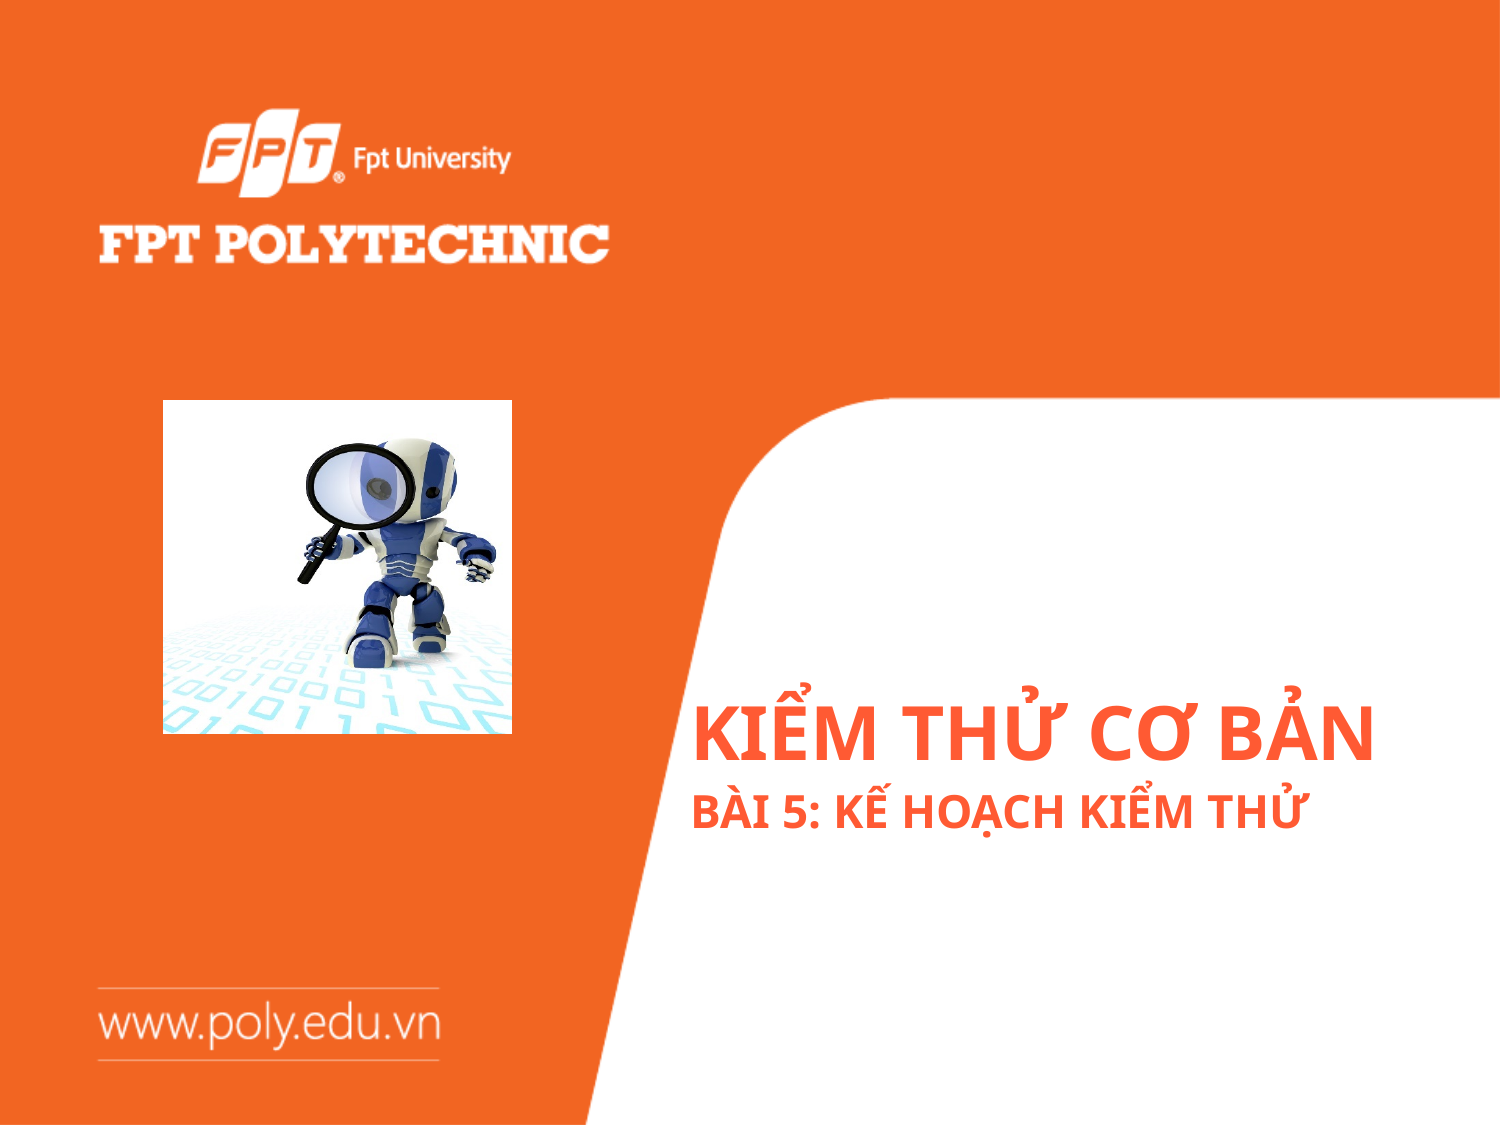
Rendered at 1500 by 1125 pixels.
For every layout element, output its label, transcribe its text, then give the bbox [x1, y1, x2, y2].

title Kiểm thử cơ bản [675, 662, 1500, 774]
picture [0, 0, 1500, 1125]
subtitle Bài 5: Kế hoạch kiểm thử [675, 774, 1500, 938]
